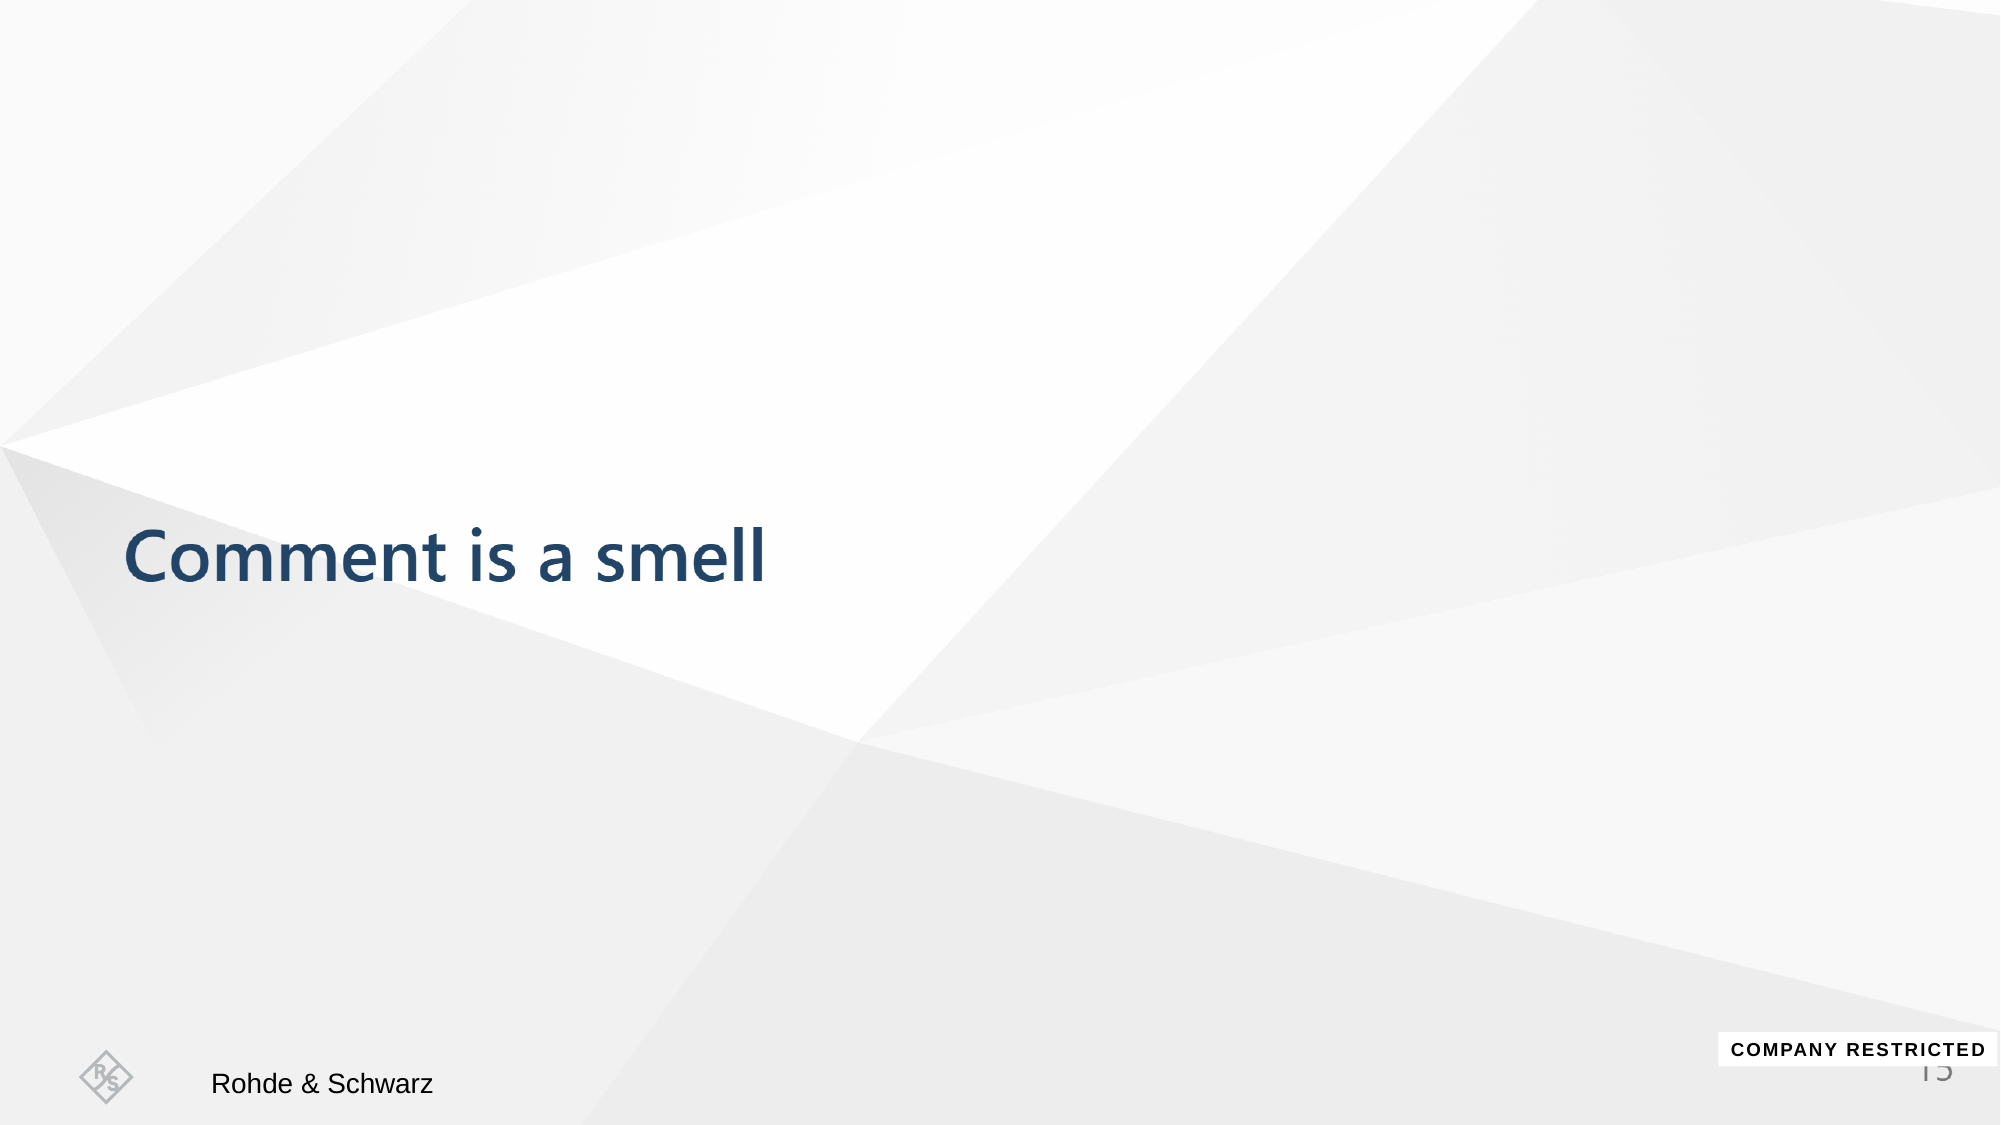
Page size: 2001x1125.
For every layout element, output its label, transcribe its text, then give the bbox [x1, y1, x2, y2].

picture [0, 0, 2001, 1125]
text_box COMPANY RESTRICTED [1718, 1031, 1998, 1067]
